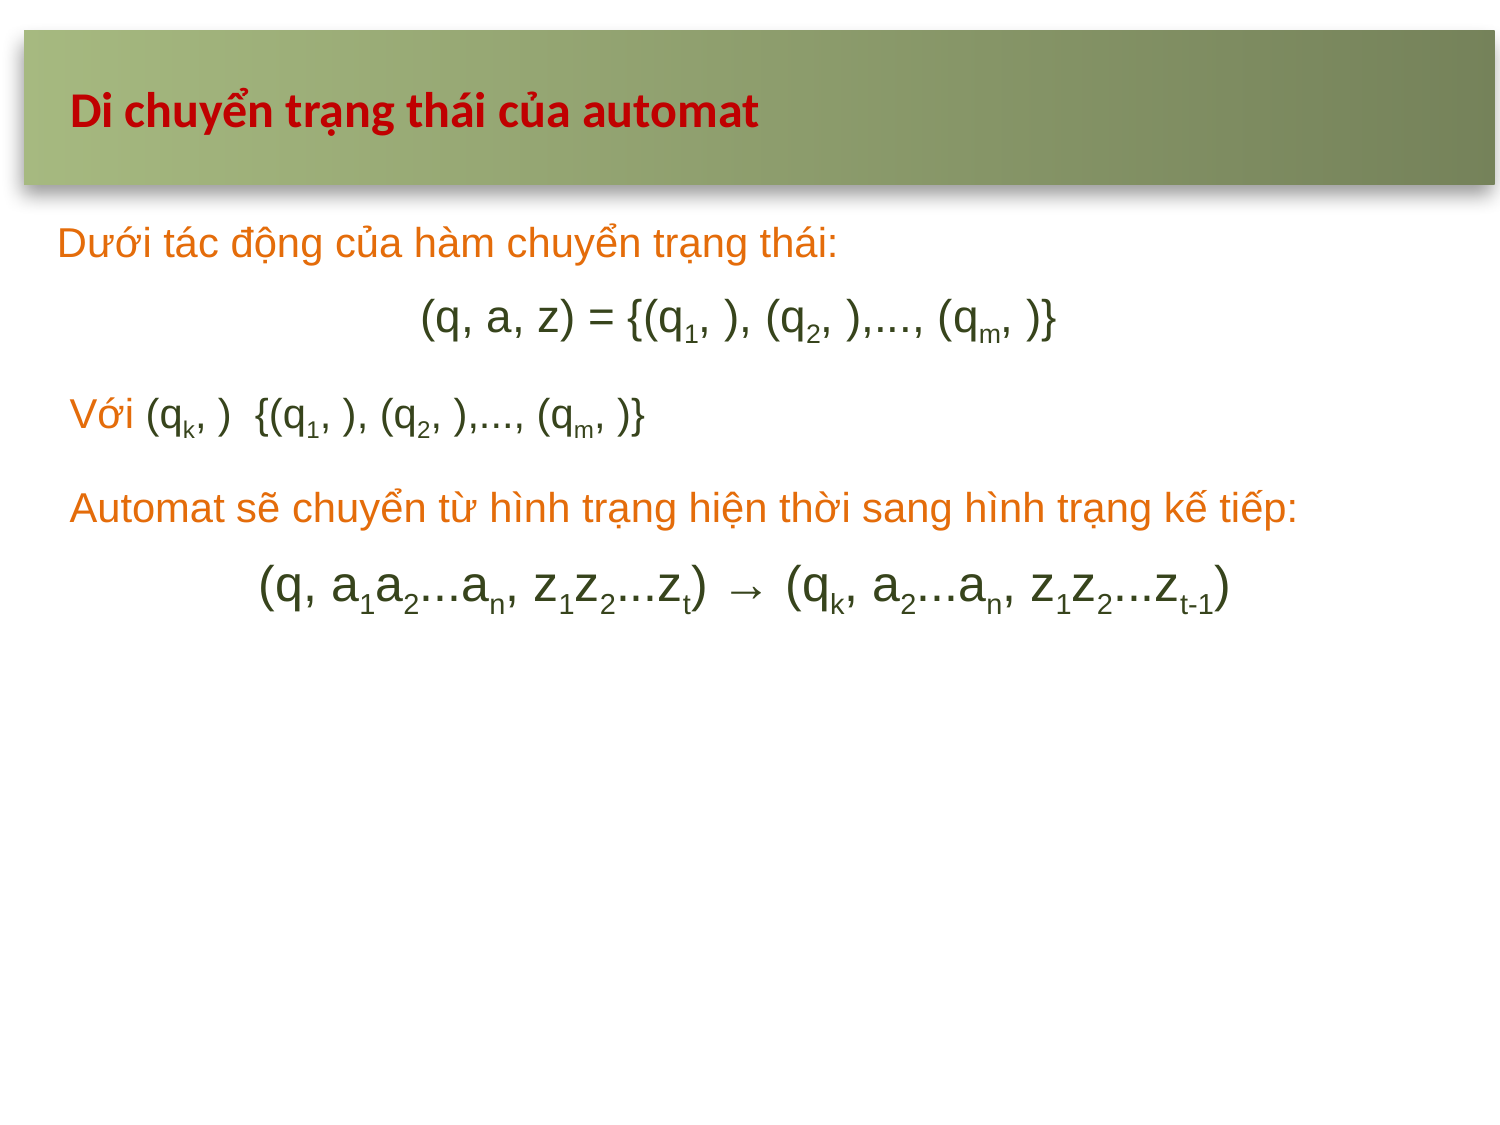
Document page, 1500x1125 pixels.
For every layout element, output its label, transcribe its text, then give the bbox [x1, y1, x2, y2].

text_box Di chuyển trạng thái của automat [24, 30, 1495, 185]
